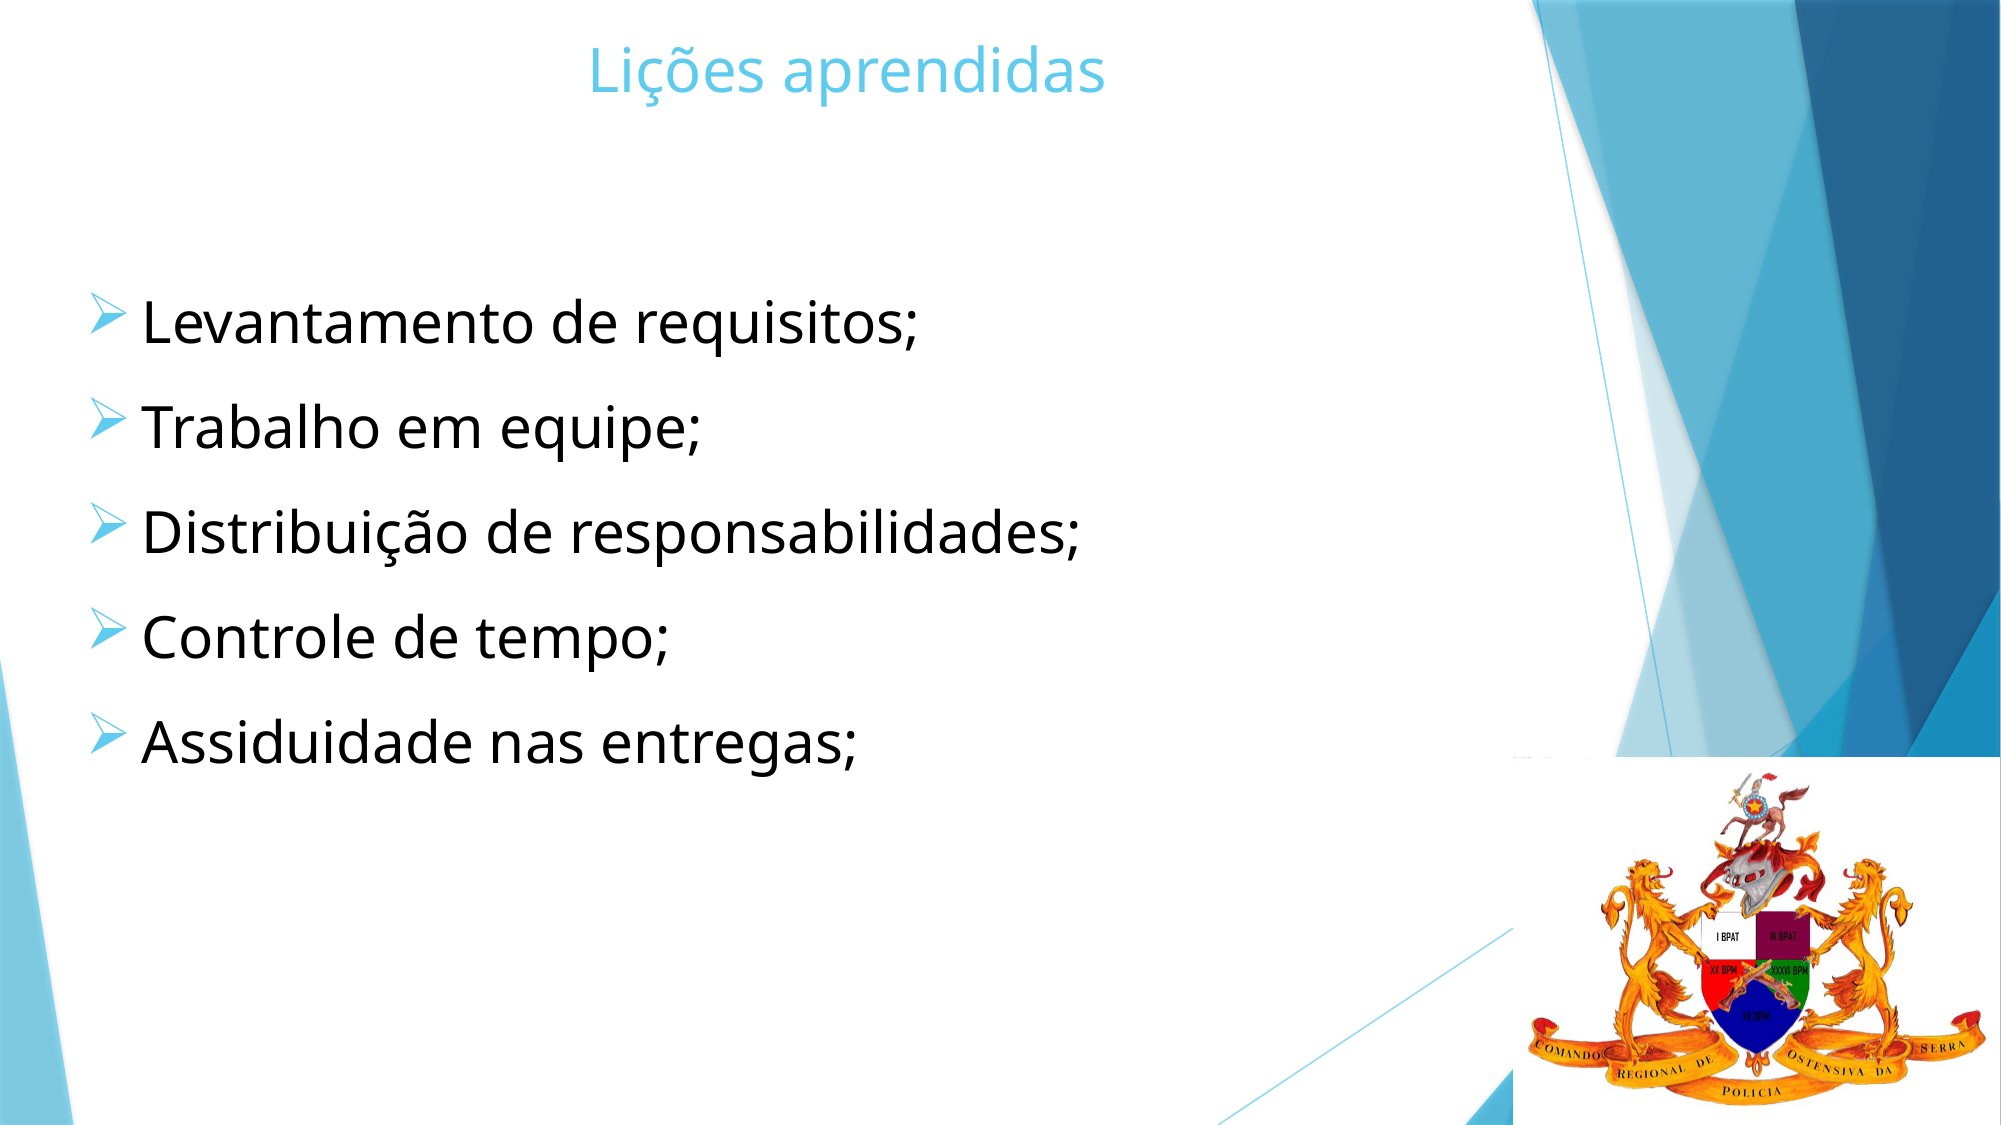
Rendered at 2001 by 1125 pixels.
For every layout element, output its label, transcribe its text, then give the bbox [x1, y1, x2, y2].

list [1512, 756, 2000, 1125]
text_box Levantamento de requisitos; Trabalho em equipe; Distribuição de responsabilidades; Controle de tempo; Assiduidade nas entregas; [70, 243, 1568, 917]
title Lições aprendidas [572, 23, 1148, 127]
